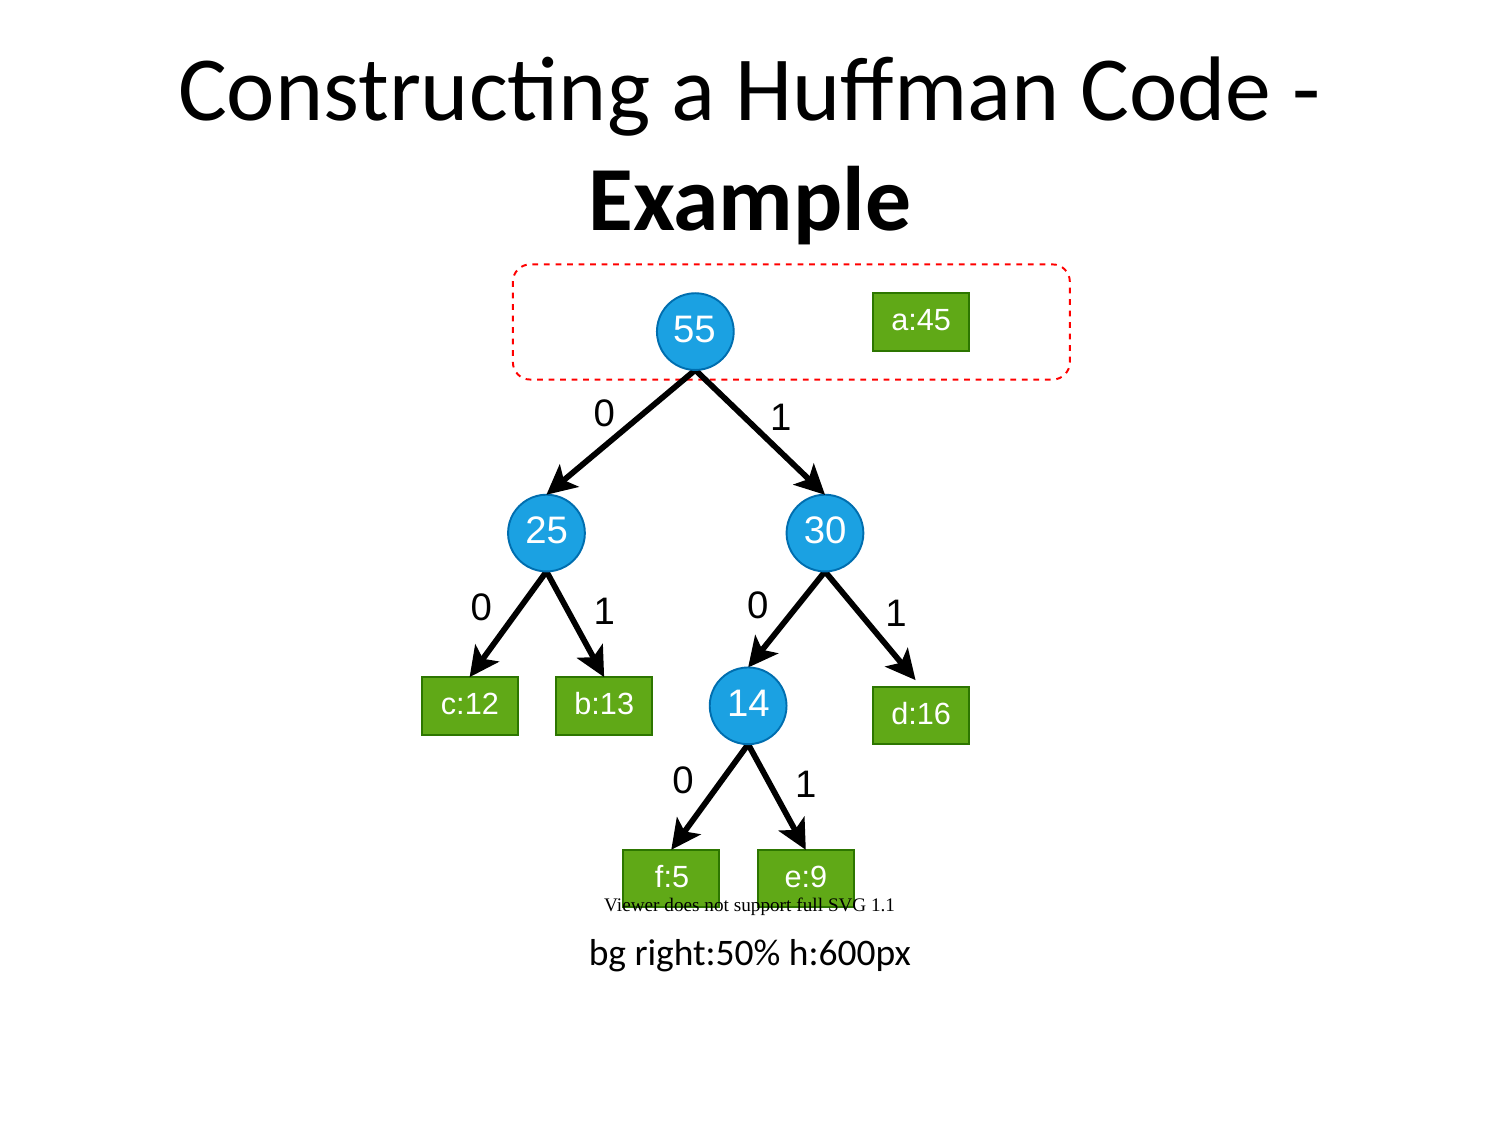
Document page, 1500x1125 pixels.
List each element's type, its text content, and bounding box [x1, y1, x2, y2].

title Constructing a Huffman Code - Example [75, 45, 1425, 233]
text_box bg right:50% h:600px [74, 920, 1425, 1005]
picture [418, 262, 1084, 921]
